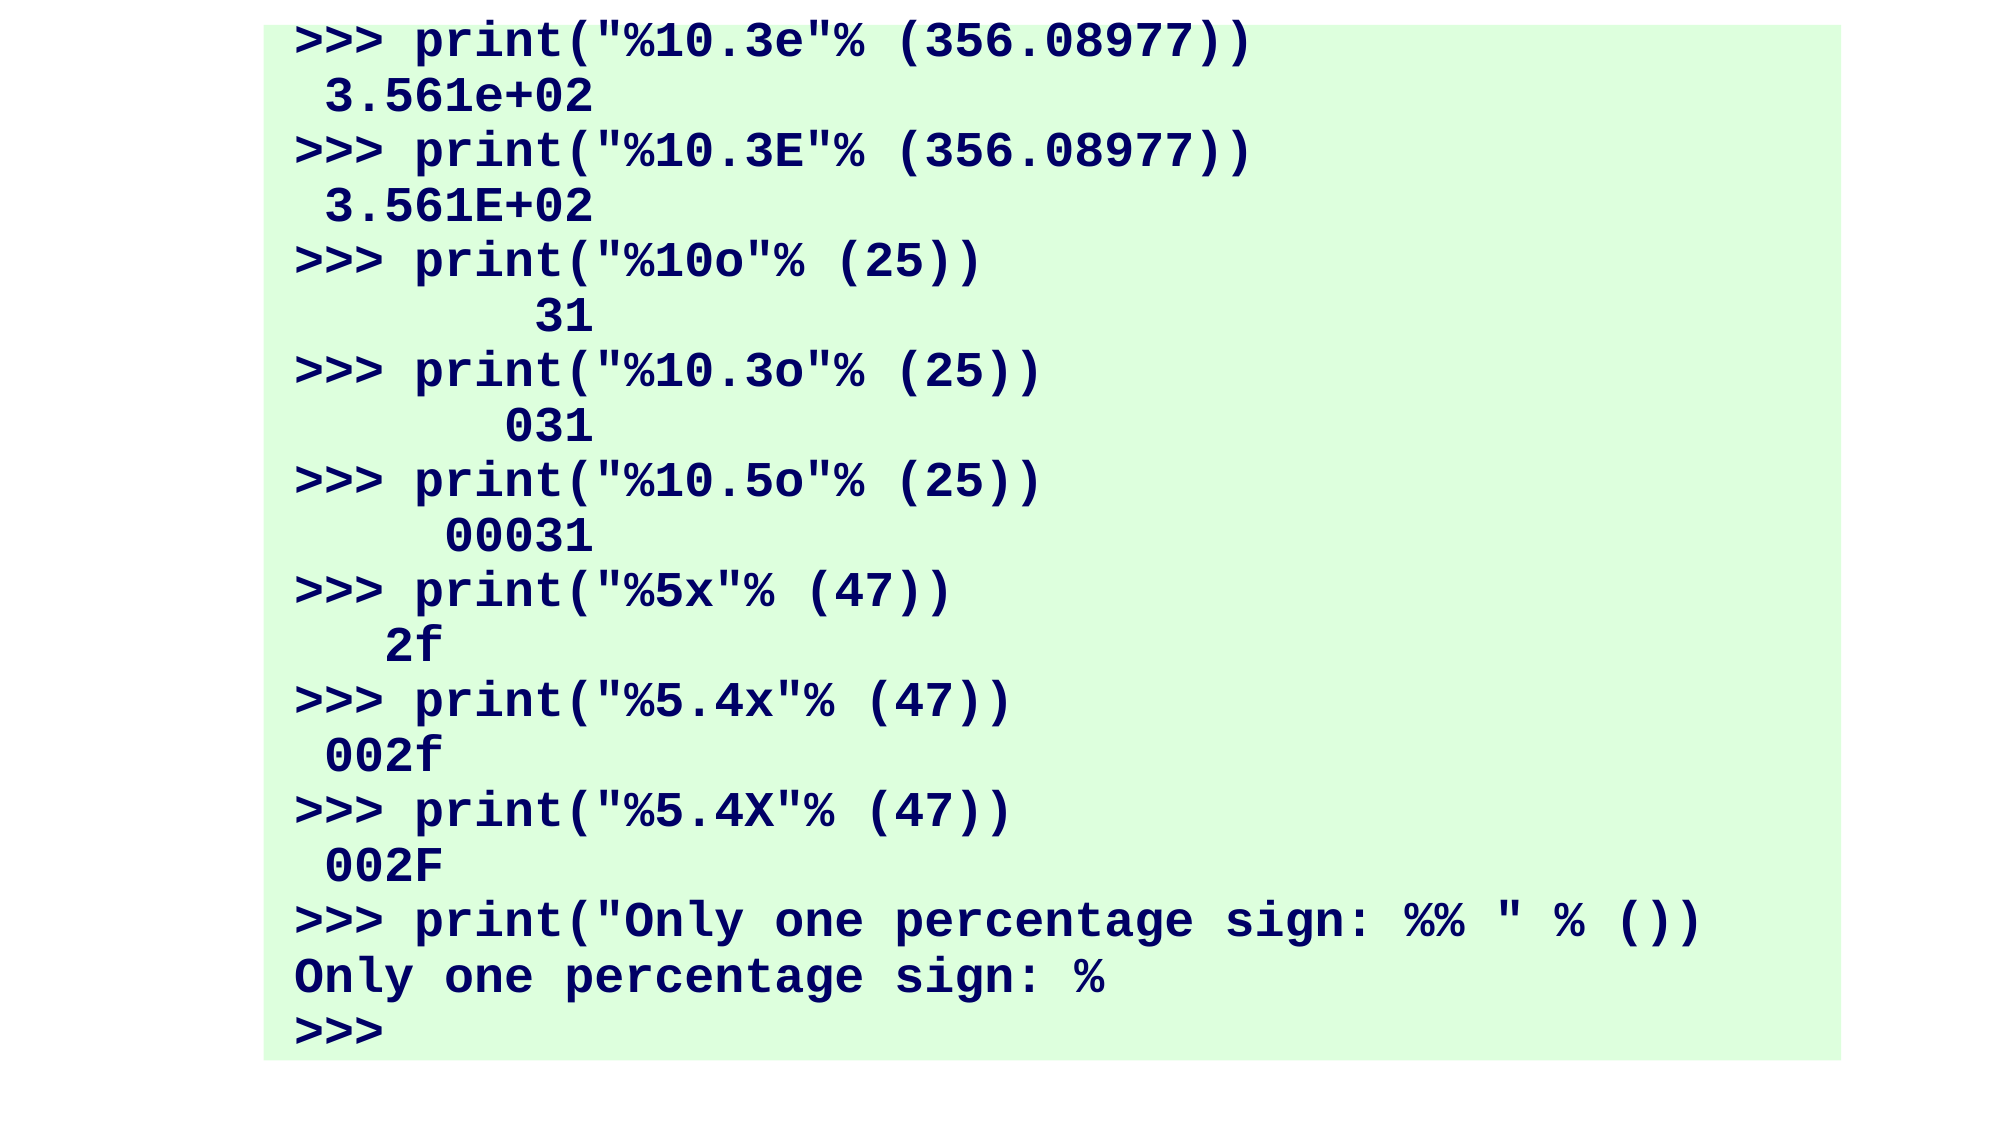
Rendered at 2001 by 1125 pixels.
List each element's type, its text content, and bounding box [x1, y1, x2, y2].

text_box >>> print("%10.3e"% (356.08977)) 3.561e+02 >>> print("%10.3E"% (356.08977)) 3.561E+02 >>> print("%10o"% (25)) 31 >>> print("%10.3o"% (25)) 031 >>> print("%10.5o"% (25)) 00031 >>> print("%5x"% (47)) 2f >>> print("%5.4x"% (47)) 002f >>> print("%5.4X"% (47)) 002F >>> print("Only one percentage sign: %% " % ()) Only one percentage sign: % >>> [263, 24, 1842, 1061]
